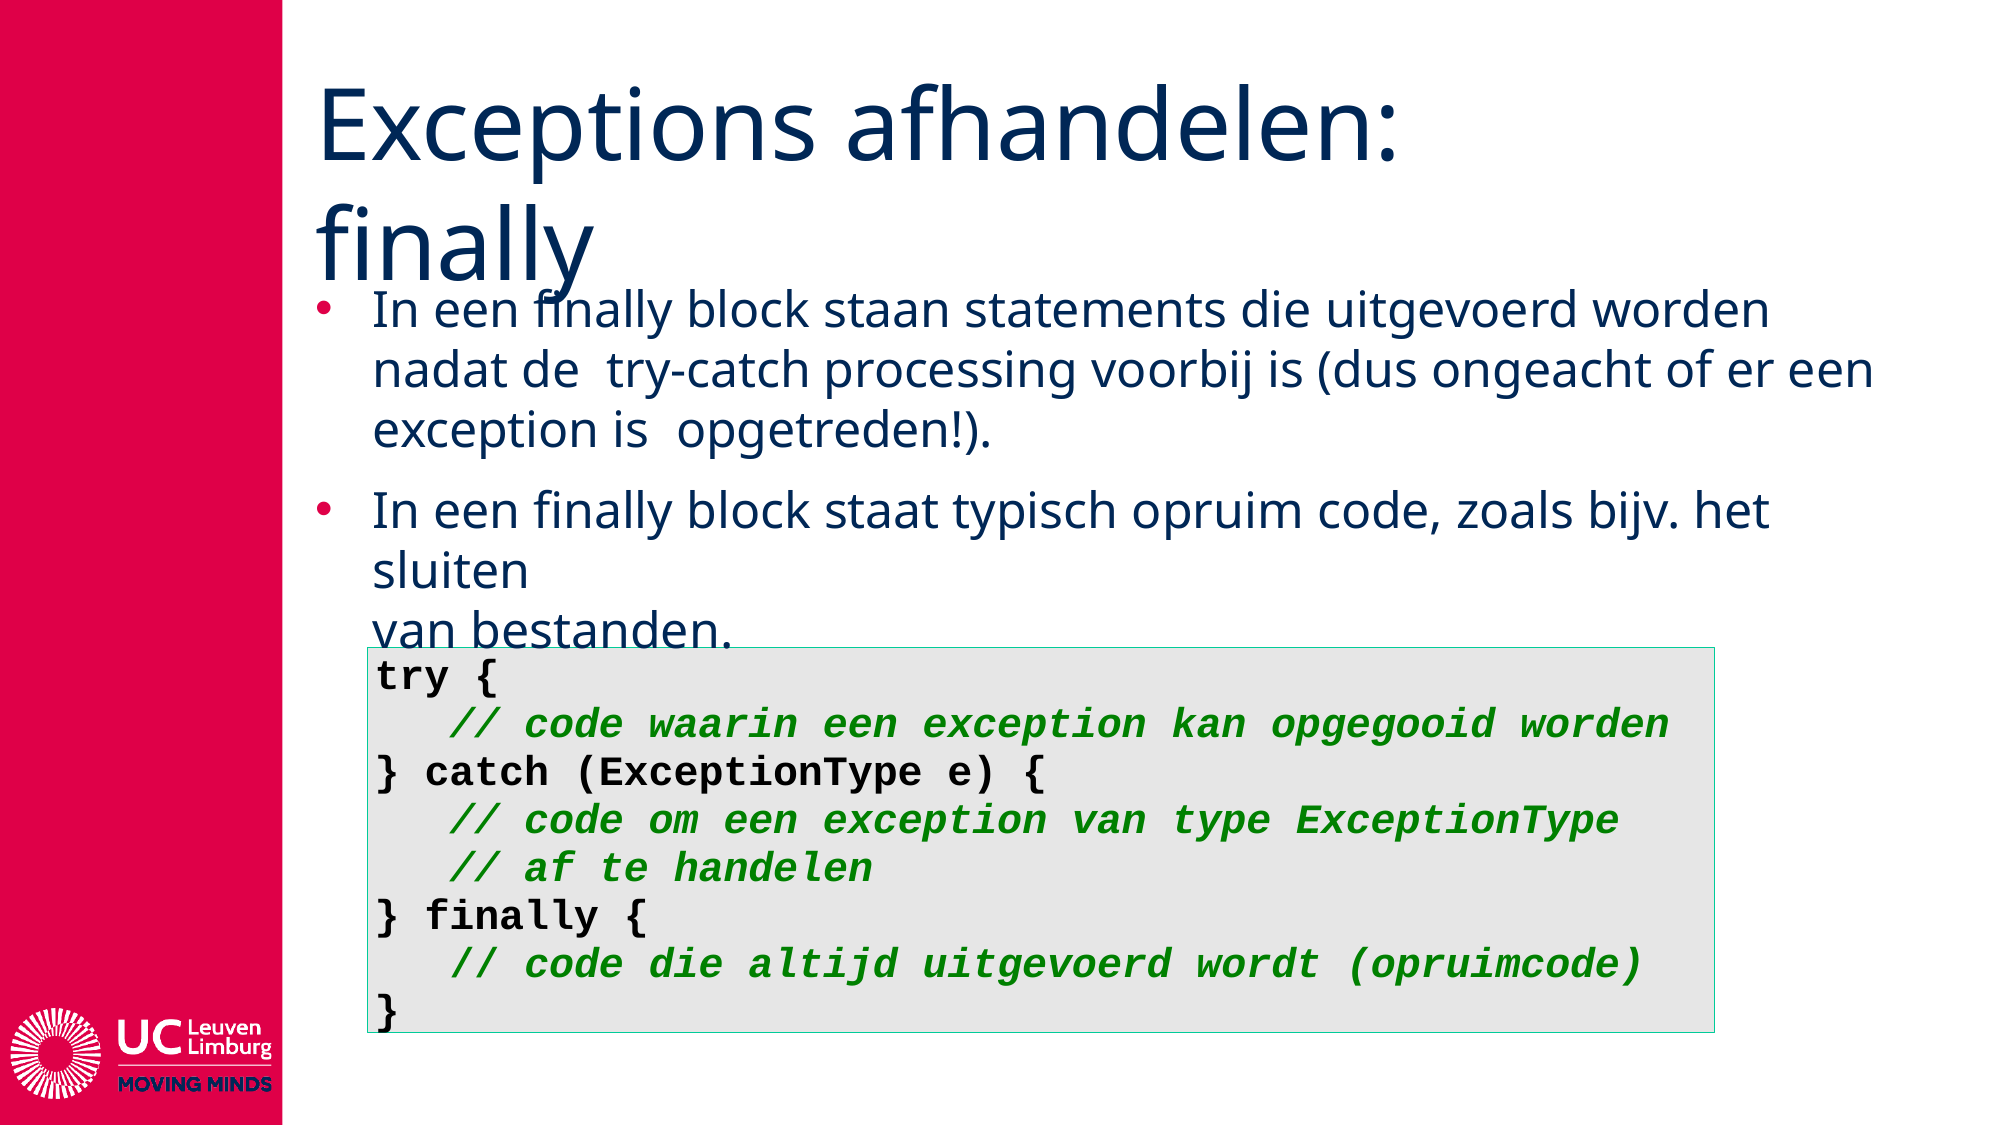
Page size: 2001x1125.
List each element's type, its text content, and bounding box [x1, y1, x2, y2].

text_box In een finally block staan statements die uitgevoerd worden nadat de try-catch processing voorbij is (dus ongeacht of er een exception is opgetreden!). In een finally block staat typisch opruim code, zoals bijv. het sluiten van bestanden. [313, 275, 1908, 659]
title Exceptions afhandelen: finally [313, 58, 1632, 275]
text_box try { // code waarin een exception kan opgegooid worden } catch (ExceptionType e) { // code om een exception van type ExceptionType // af te handelen } finally { // code die altijd uitgevoerd wordt (opruimcode) } [367, 659, 1715, 1033]
picture [10, 1008, 272, 1099]
